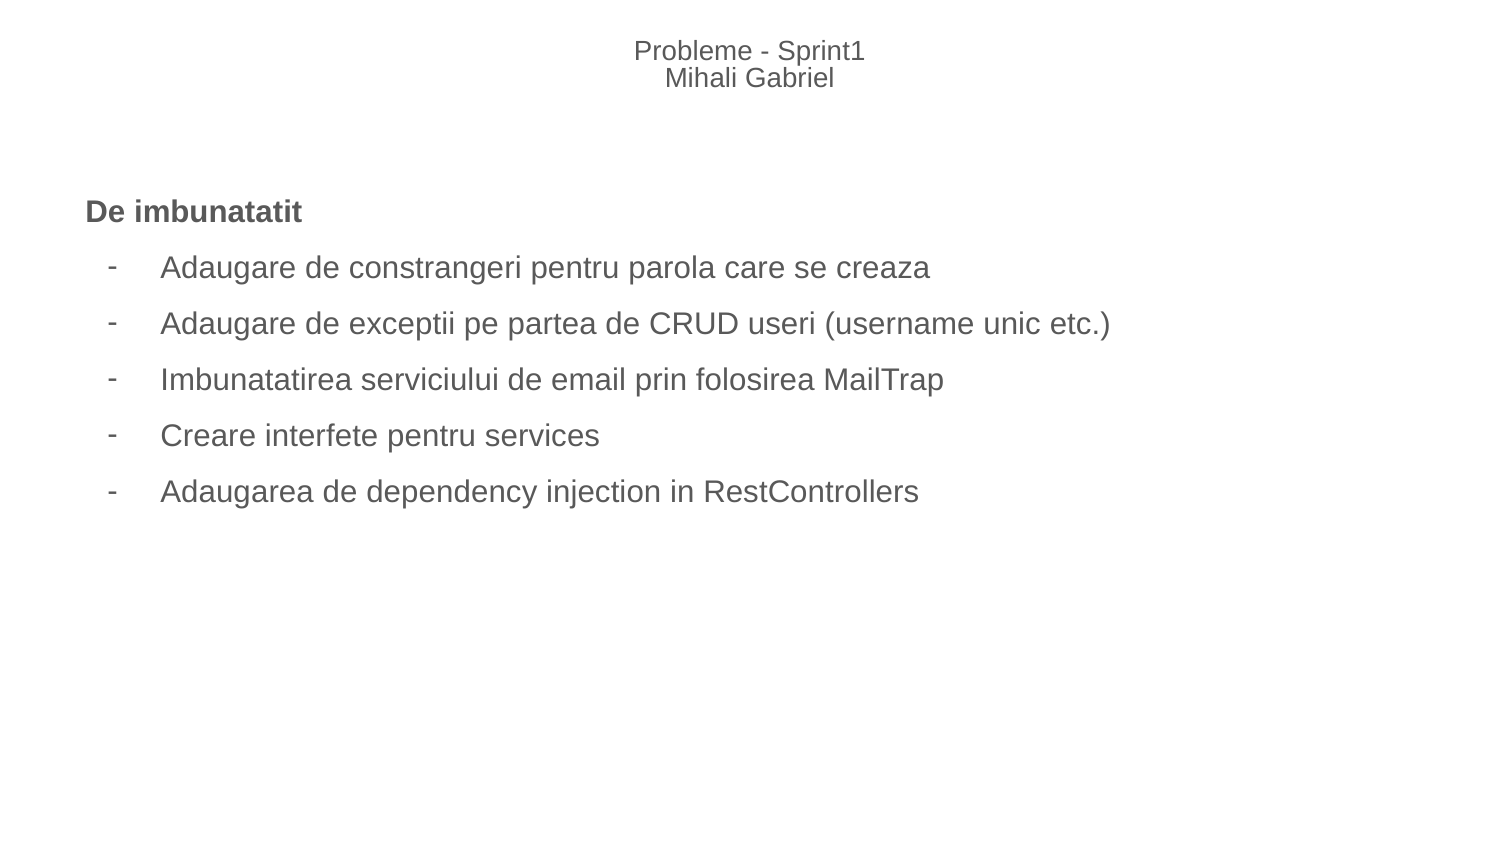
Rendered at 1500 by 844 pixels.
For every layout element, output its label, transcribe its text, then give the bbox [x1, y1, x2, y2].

subtitle Probleme - Sprint1 Mihali Gabriel [51, 24, 1449, 108]
text_box De imbunatatit Adaugare de constrangeri pentru parola care se creaza Adaugare de exceptii pe partea de CRUD useri (username unic etc.) Imbunatatirea serviciului de email prin folosirea MailTrap Creare interfete pentru services Adaugarea de dependency injection in RestControllers [70, 157, 1473, 525]
